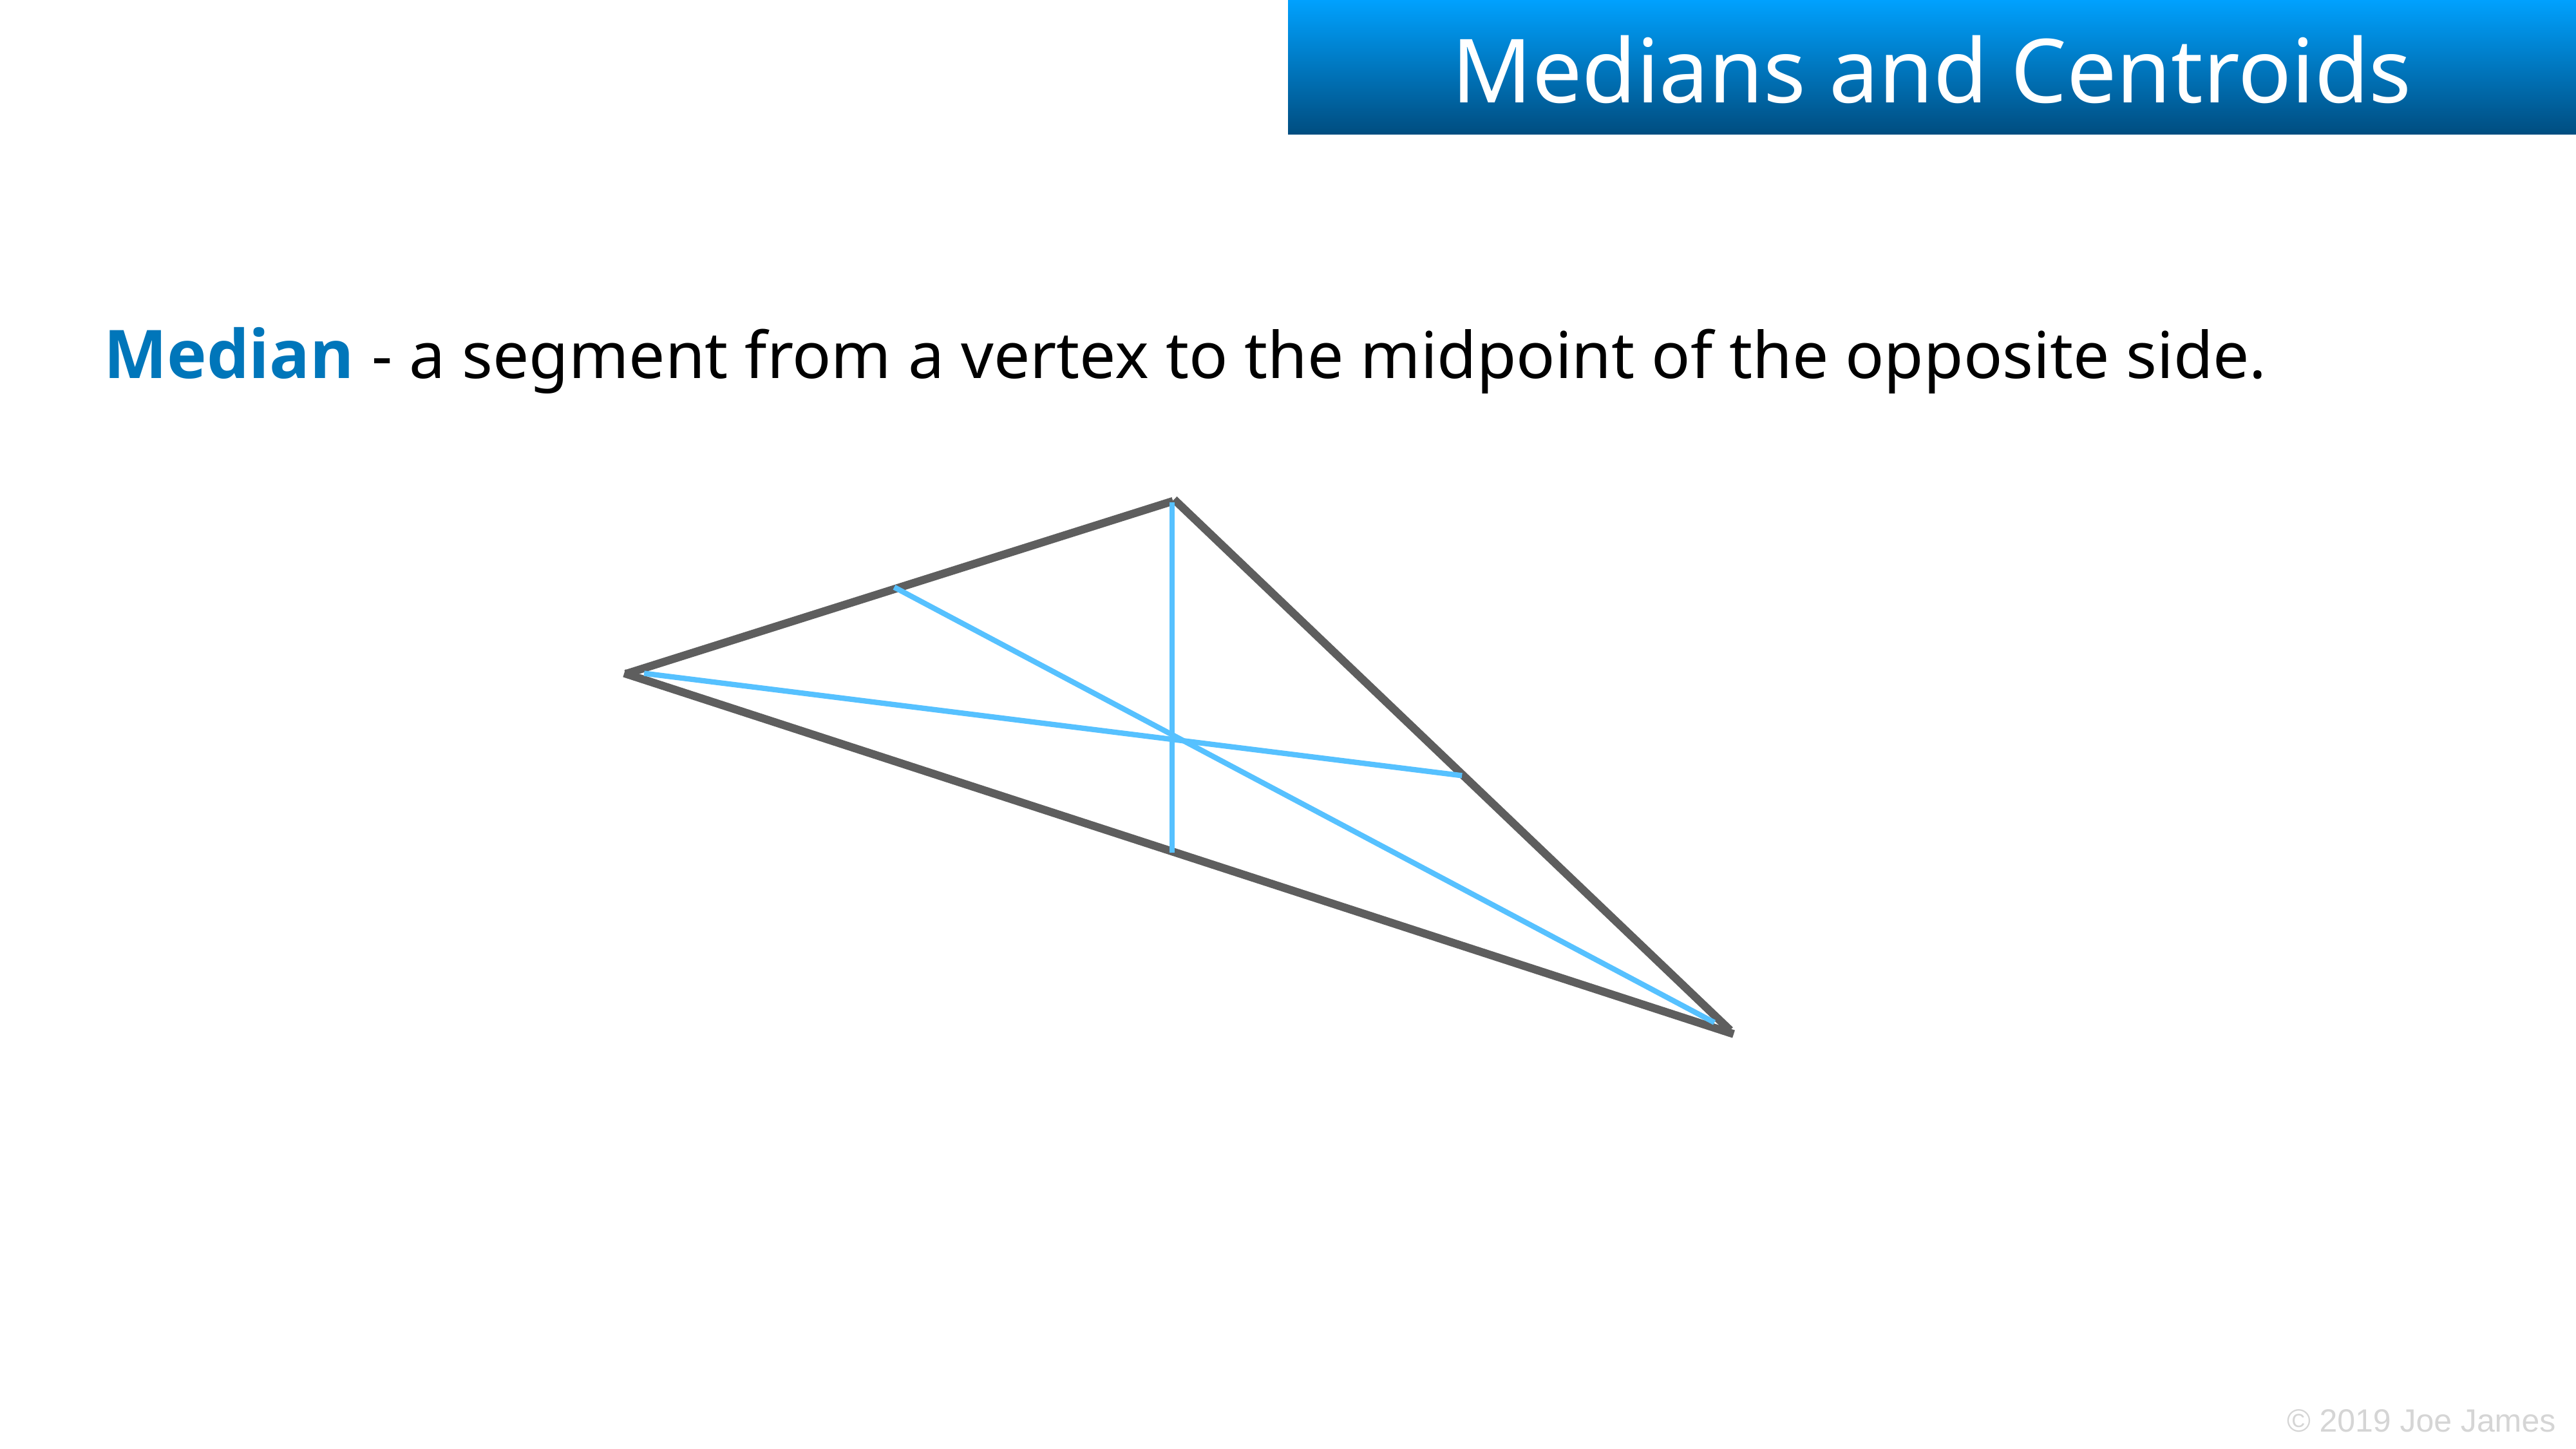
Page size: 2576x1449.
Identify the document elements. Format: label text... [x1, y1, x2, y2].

title Medians and Centroids [1287, 0, 2576, 135]
text_box Median - a segment from a vertex to the midpoint of the opposite side. [99, 306, 2274, 397]
